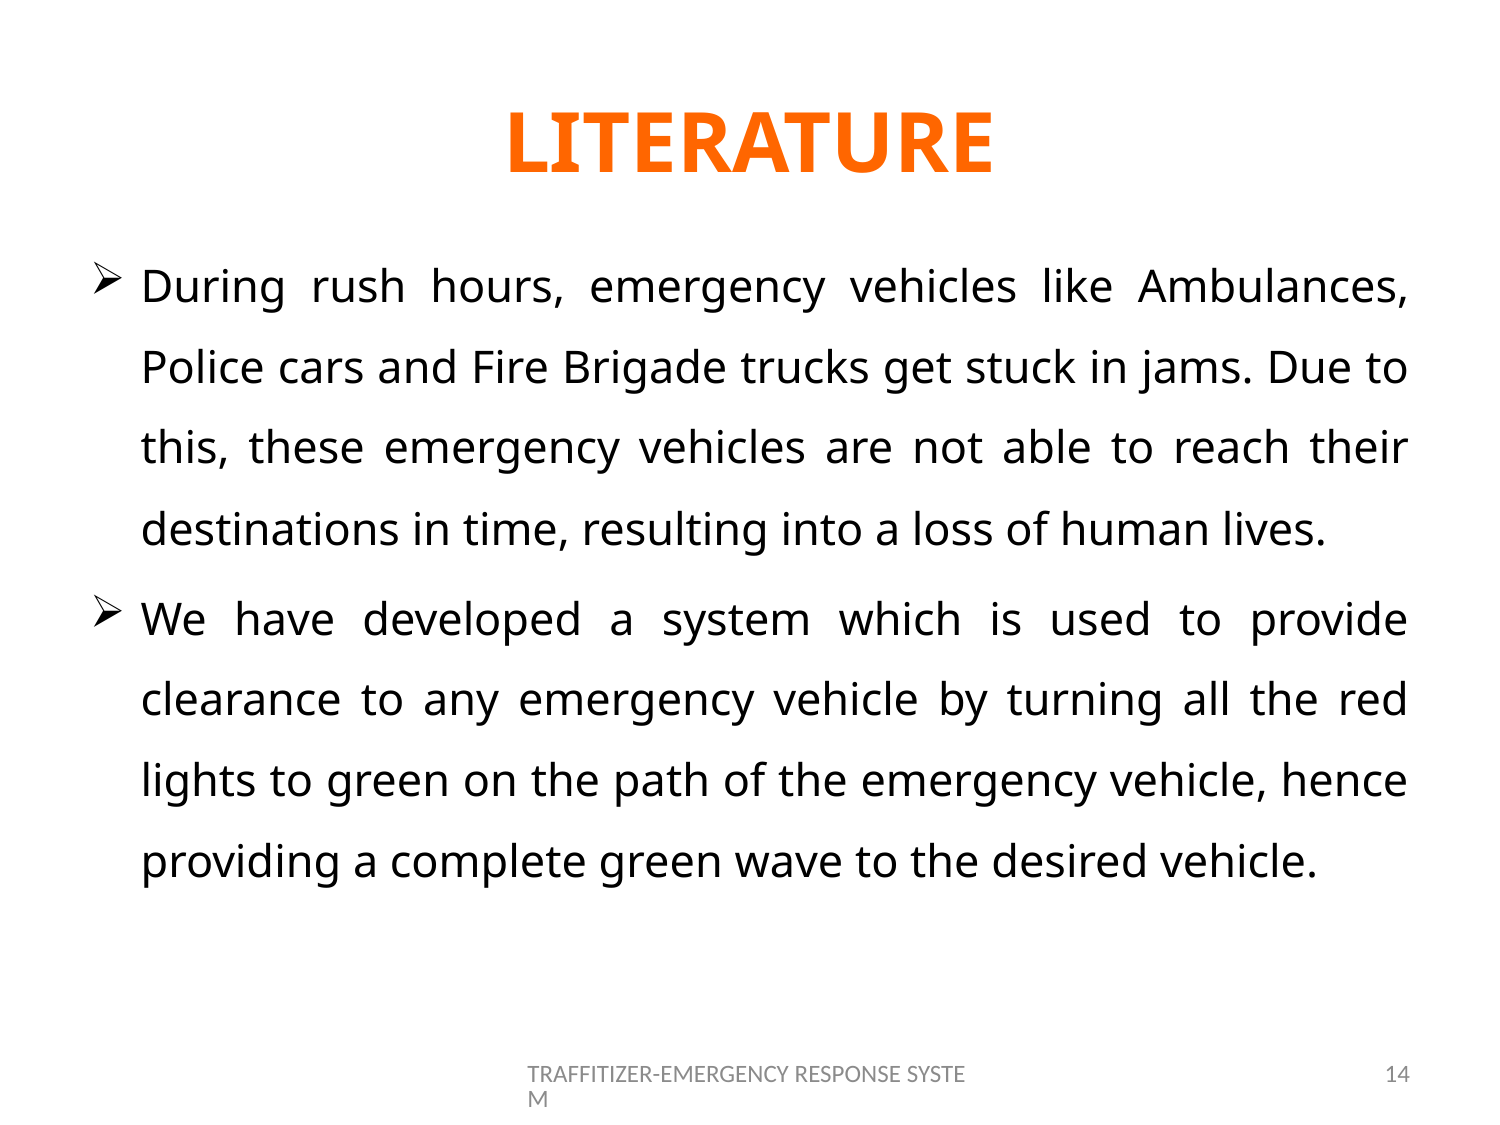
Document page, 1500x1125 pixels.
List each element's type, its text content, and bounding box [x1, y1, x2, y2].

list During rush hours, emergency vehicles like Ambulances, Police cars and Fire Brigade trucks get stuck in jams. Due to this, these emergency vehicles are not able to reach their destinations in time, resulting into a loss of human lives. We have developed a system which is used to provide clearance to any emergency vehicle by turning all the red lights to green on the path of the emergency vehicle, hence providing a complete green wave to the desired vehicle. [75, 222, 1425, 1032]
footer TRAFFITIZER-EMERGENCY RESPONSE SYSTEM [512, 1042, 988, 1103]
title LITERATURE [75, 45, 1425, 222]
slide_number 14 [1074, 1042, 1425, 1103]
